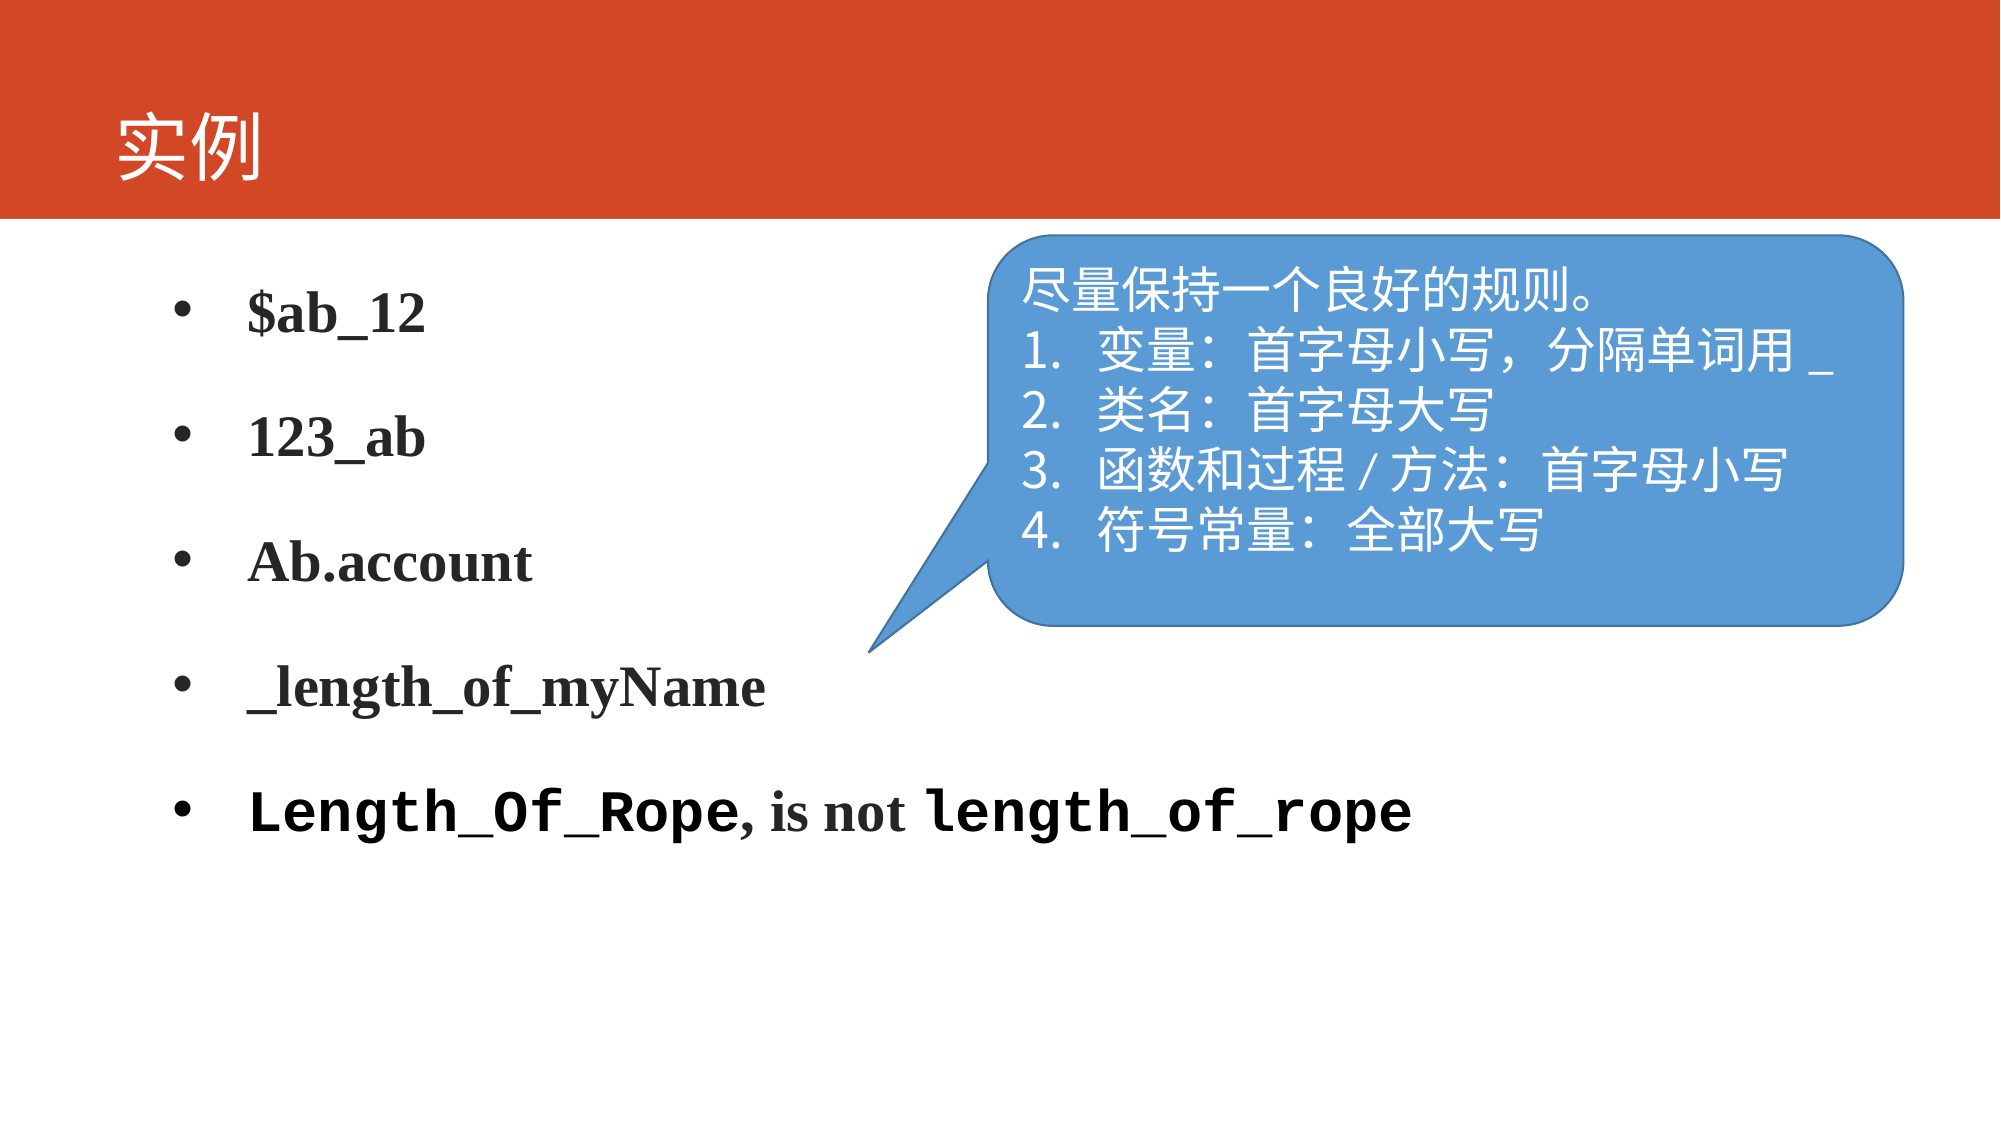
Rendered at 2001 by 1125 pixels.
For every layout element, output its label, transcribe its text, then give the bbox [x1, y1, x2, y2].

title 实例 [99, 0, 1863, 199]
list $ab_12 123_ab Ab.account _length_of_myName Length_Of_Rope, is not length_of_rope [157, 273, 1805, 988]
text_box 尽量保持一个良好的规则。 变量：首字母小写，分隔单词用_ 类名：首字母大写 函数和过程/方法：首字母小写 符号常量：全部大写 [867, 234, 1905, 654]
